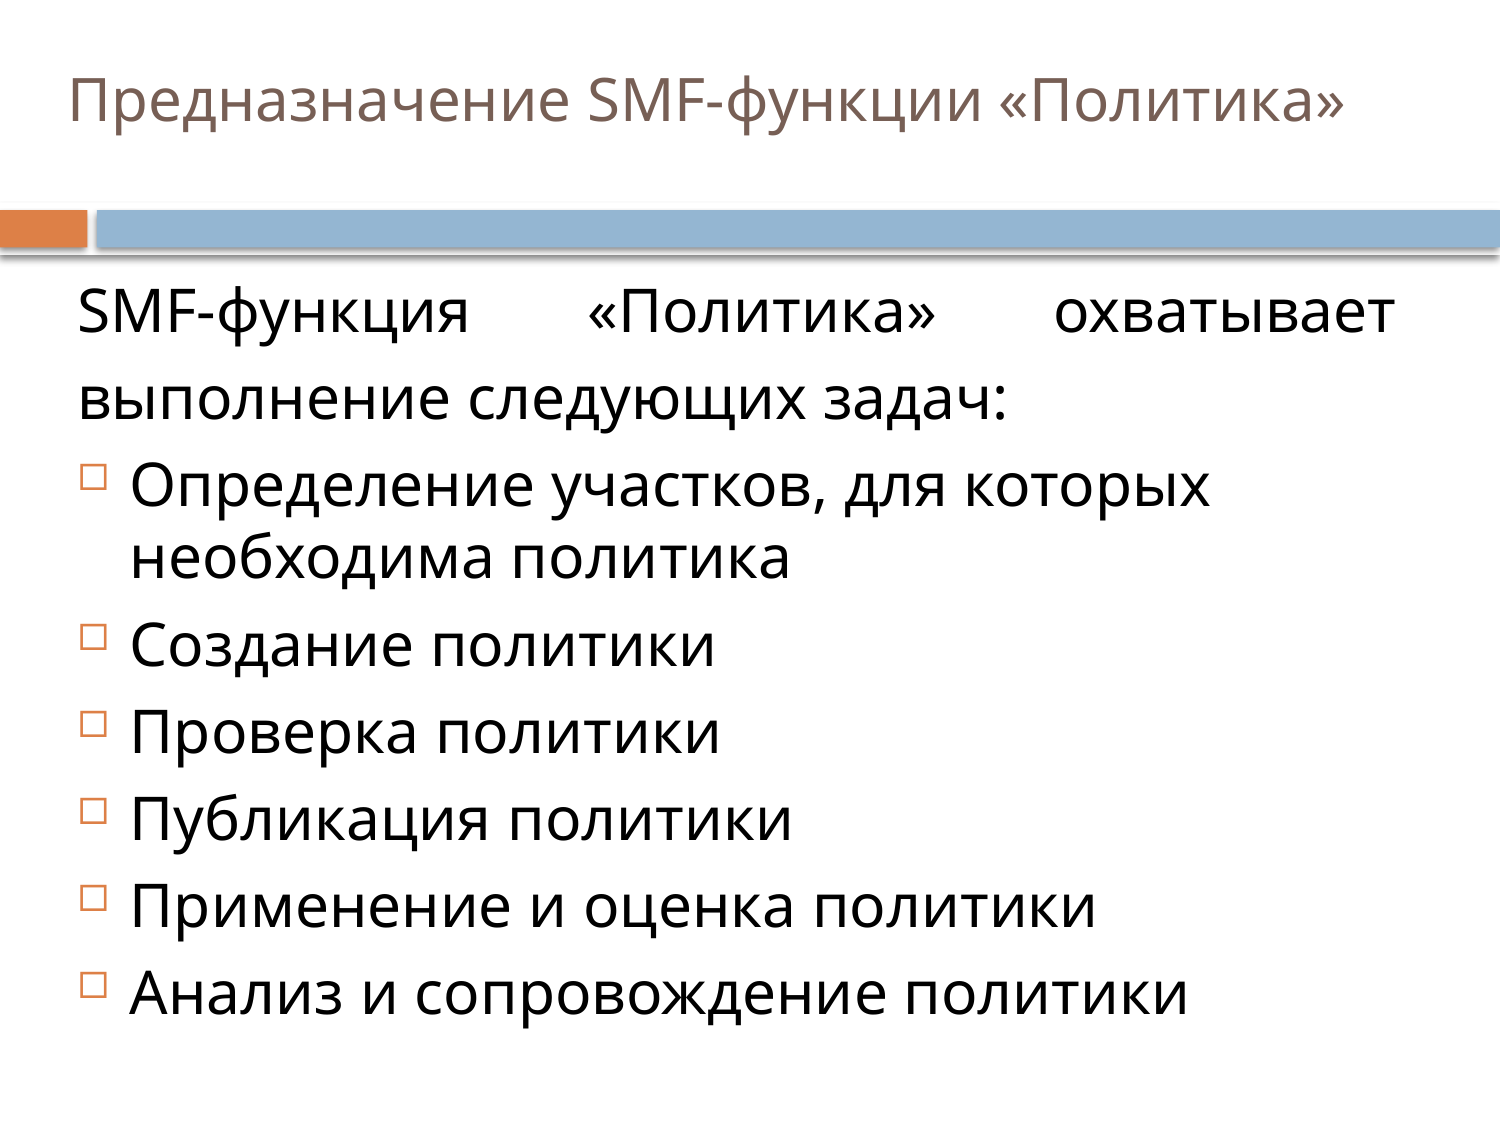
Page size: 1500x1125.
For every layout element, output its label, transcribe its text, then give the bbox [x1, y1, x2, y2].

title Предназначение SMF-функции «Политика» [53, 45, 1483, 149]
list SMF-функция «Политика» охватывает выполнение следующих задач: Определение участков, для которых необходима политика Создание политики Проверка политики Публикация политики Применение и оценка политики Анализ и сопровождение политики [62, 249, 1413, 1075]
